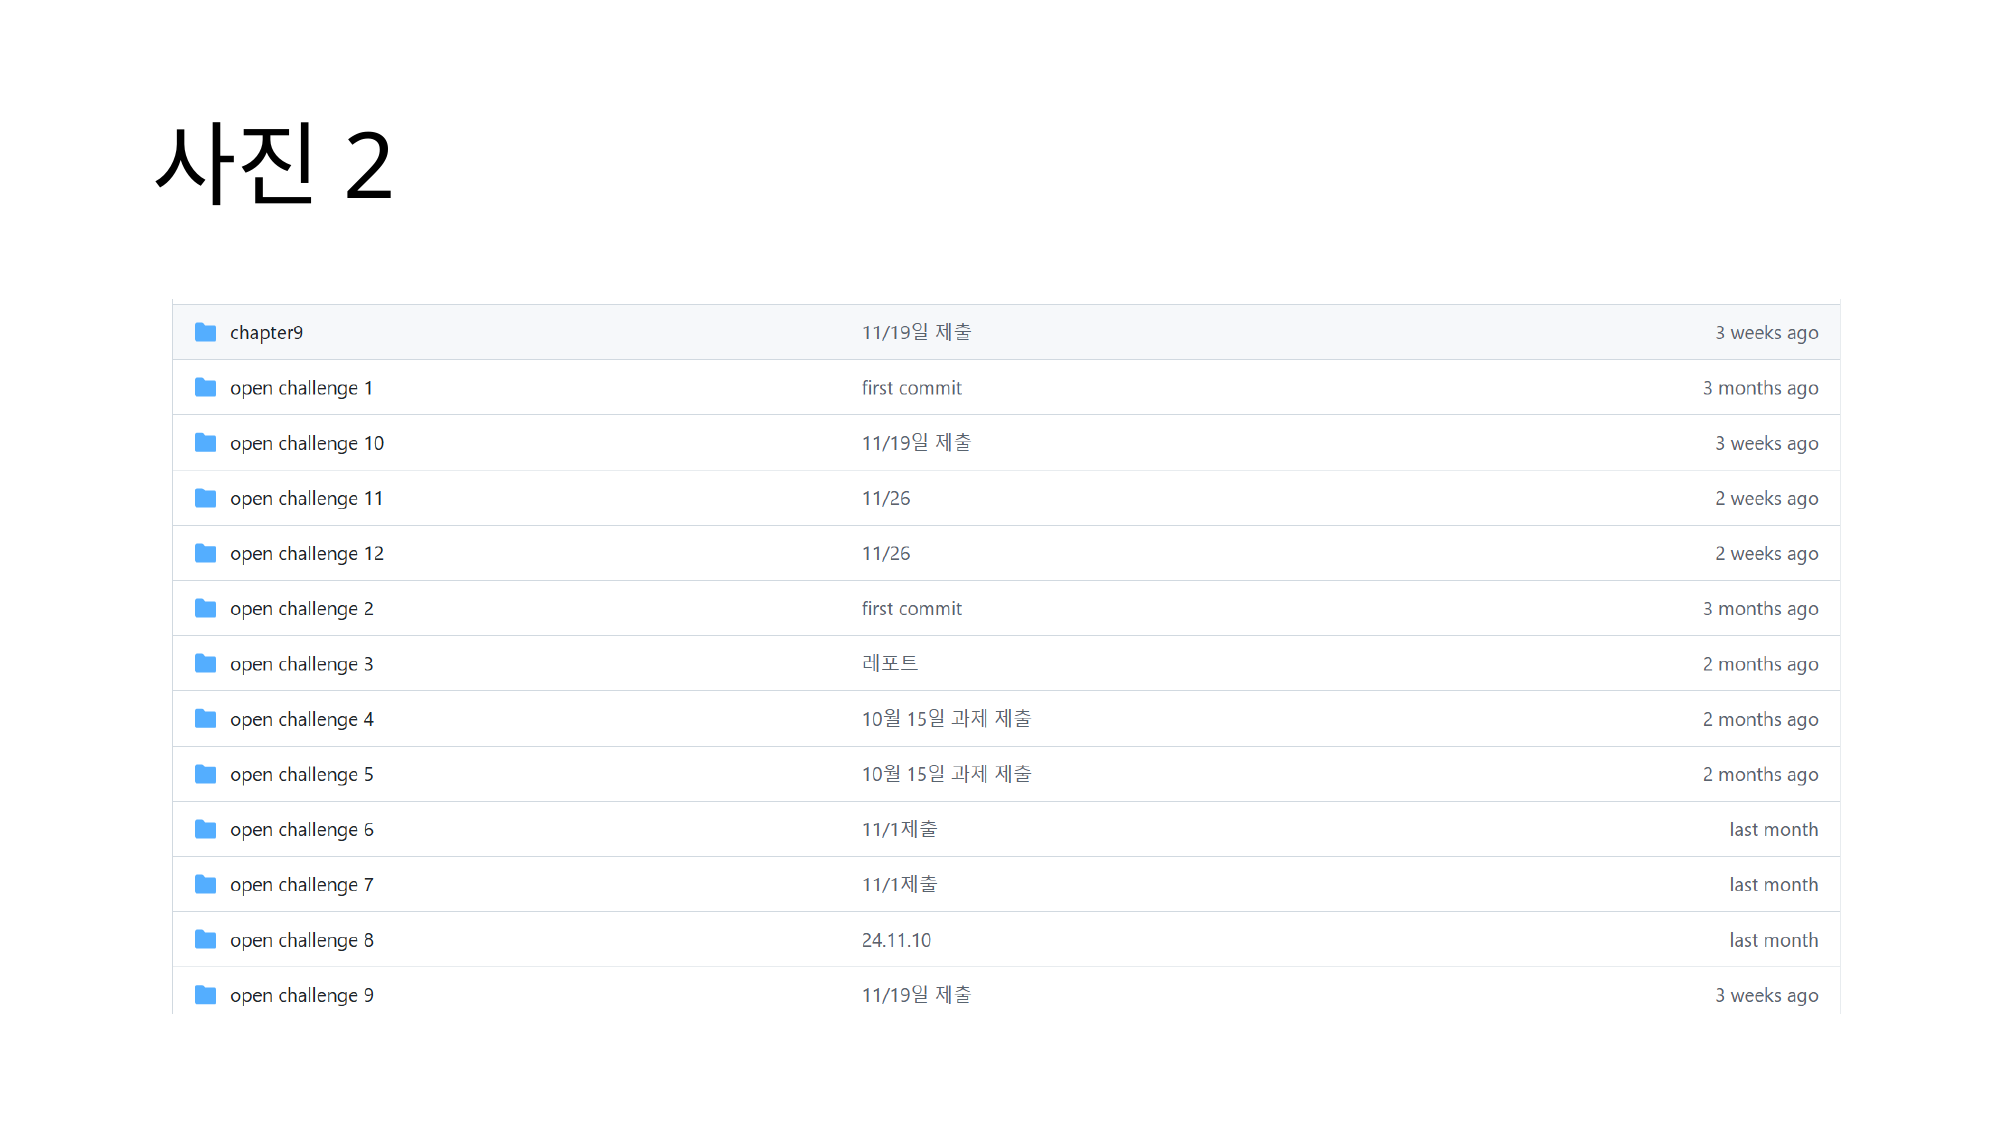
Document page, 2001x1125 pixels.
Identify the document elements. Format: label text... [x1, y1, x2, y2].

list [159, 299, 1841, 1014]
title 사진2 [137, 59, 1863, 278]
